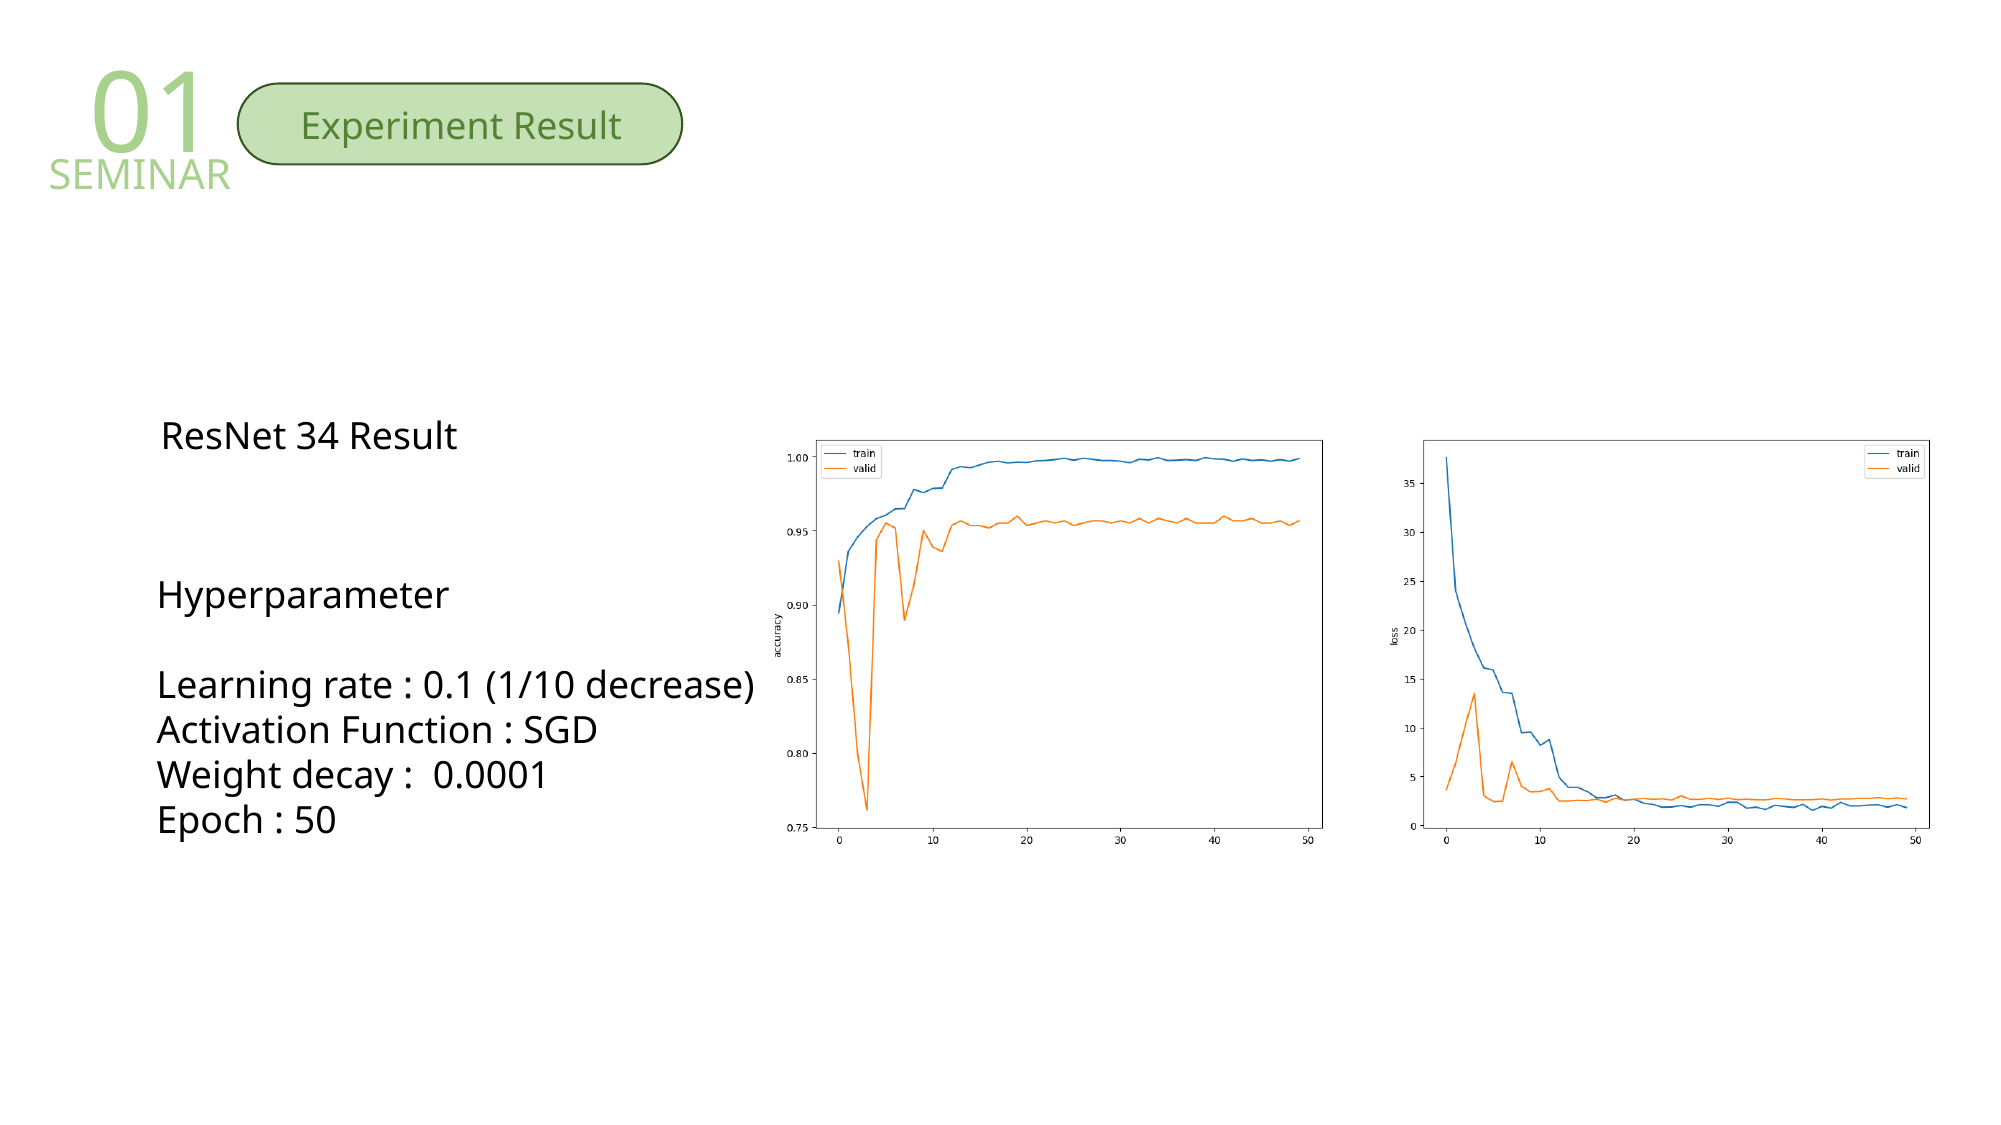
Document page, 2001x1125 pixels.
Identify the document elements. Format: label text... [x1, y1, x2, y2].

text_box SEMINAR [17, 141, 262, 206]
text_box Hyperparameter Learning rate : 0.1 (1/10 decrease) Activation Function : SGD Weight decay : 0.0001 Epoch : 50 [141, 563, 765, 849]
text_box [236, 82, 671, 166]
text_box Experiment Result [285, 94, 731, 155]
text_box ResNet 34 Result [145, 404, 686, 465]
picture [765, 433, 1936, 852]
text_box 01 [63, 32, 244, 141]
